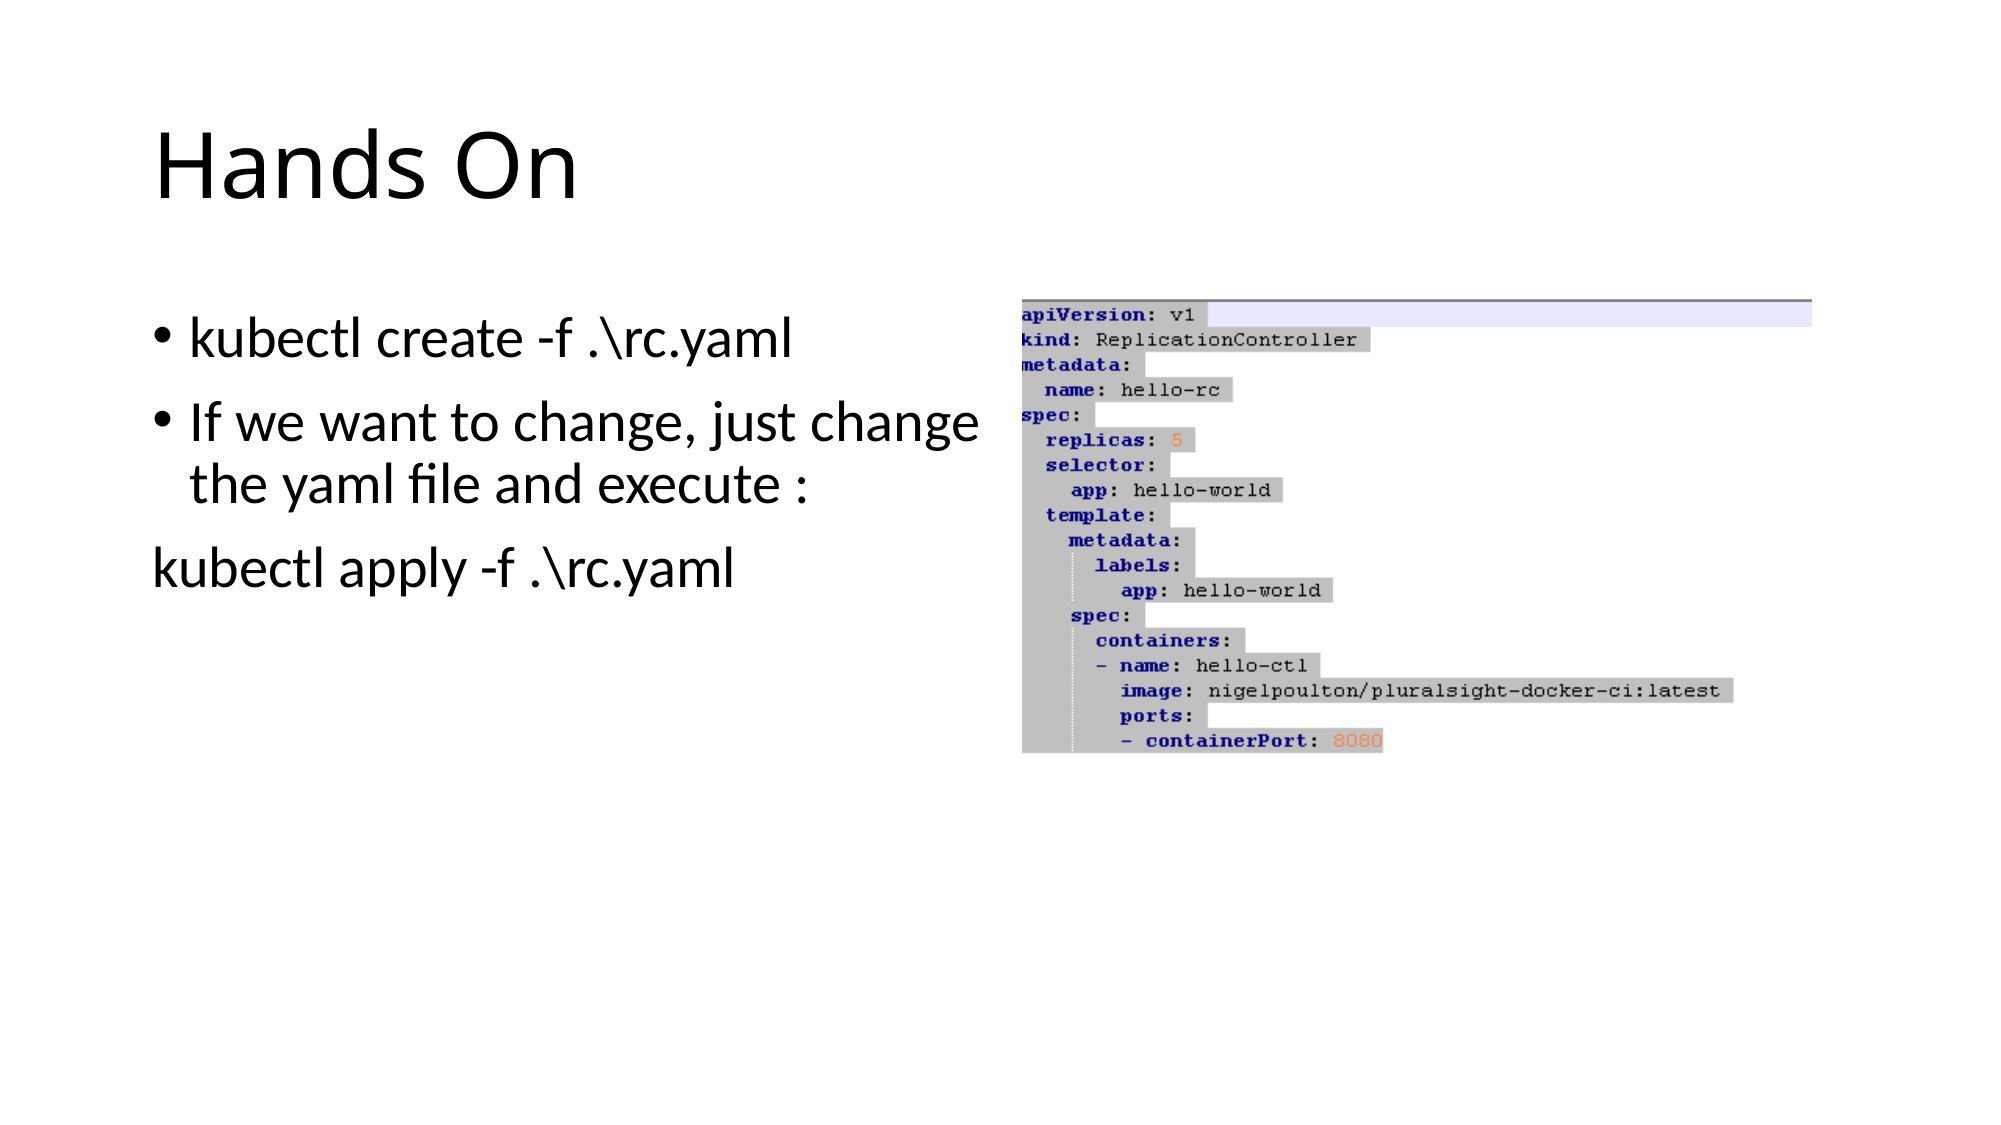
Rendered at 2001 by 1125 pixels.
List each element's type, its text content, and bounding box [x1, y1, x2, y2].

title Hands On [137, 59, 1863, 278]
picture [1022, 299, 1812, 758]
list kubectl create -f .\rc.yaml If we want to change, just change the yaml file and execute : kubectl apply -f .\rc.yaml [137, 299, 1023, 1014]
